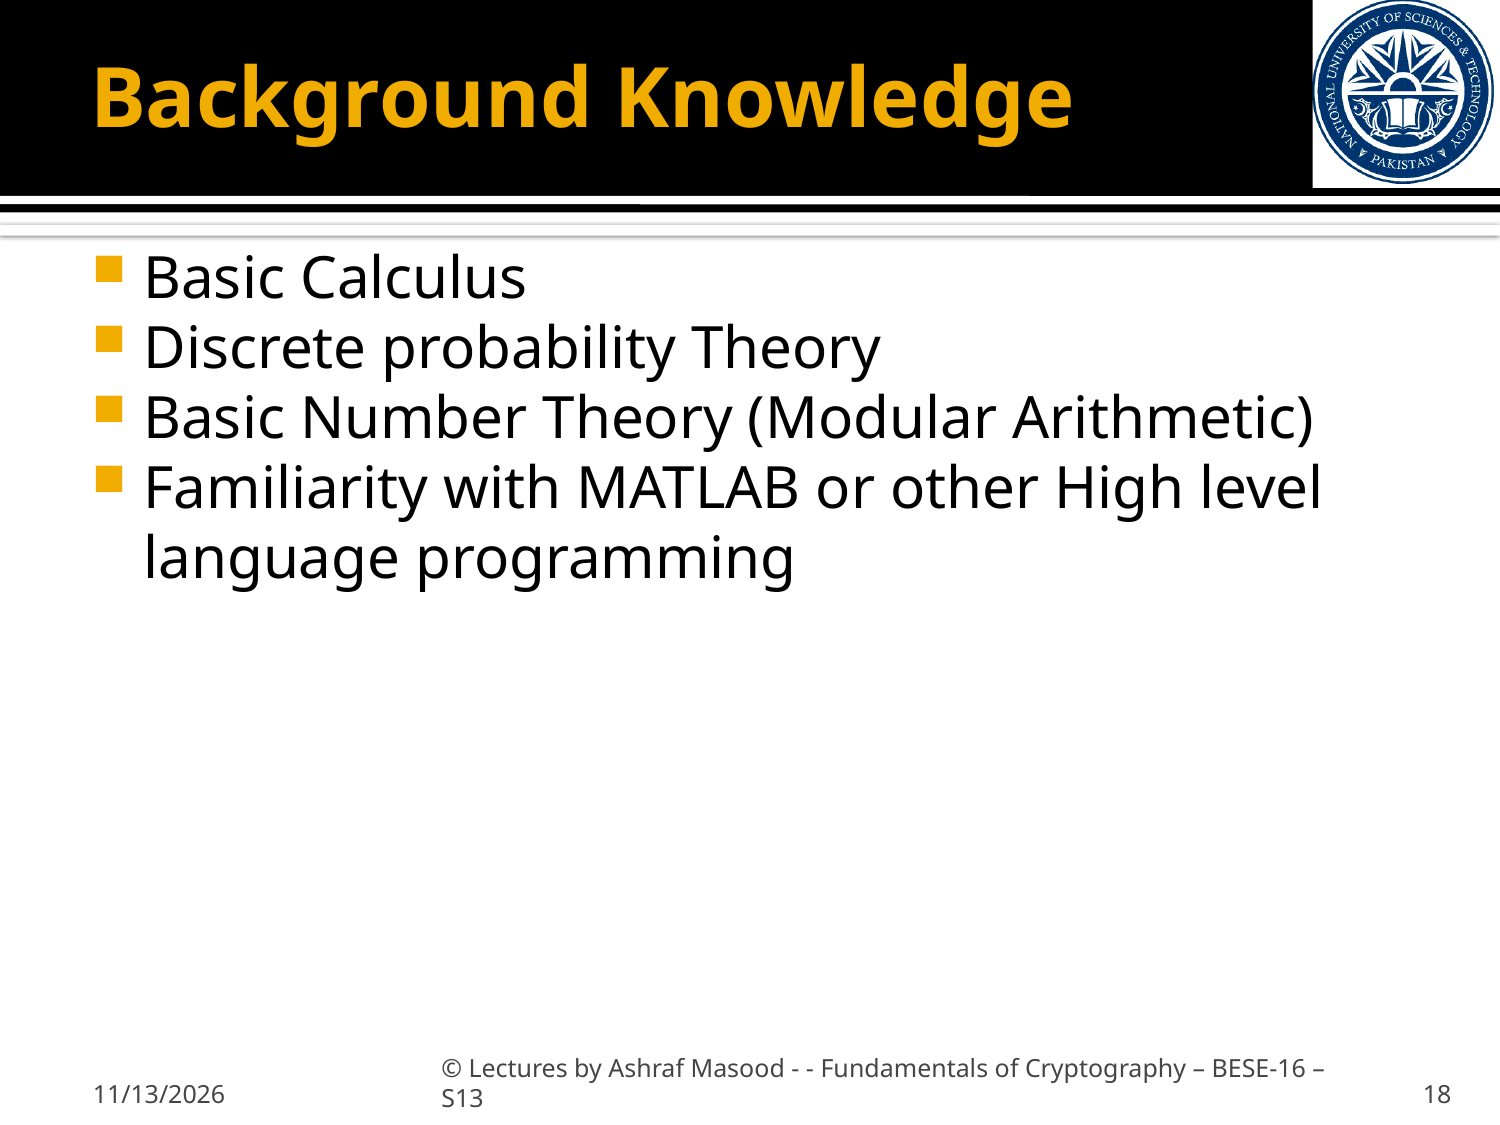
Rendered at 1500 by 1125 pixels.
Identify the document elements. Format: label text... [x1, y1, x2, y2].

list Basic Calculus Discrete probability Theory Basic Number Theory (Modular Arithmetic) Familiarity with MATLAB or other High level language programming [62, 224, 1463, 1063]
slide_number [75, 1067, 425, 1113]
footer © Lectures by Ashraf Masood - - Fundamentals of Cryptography – BESE-16 –S13 [433, 1067, 1338, 1113]
picture [1312, 0, 1500, 188]
title Background Knowledge [75, 12, 1313, 175]
slide_number 18 [1345, 1067, 1467, 1113]
